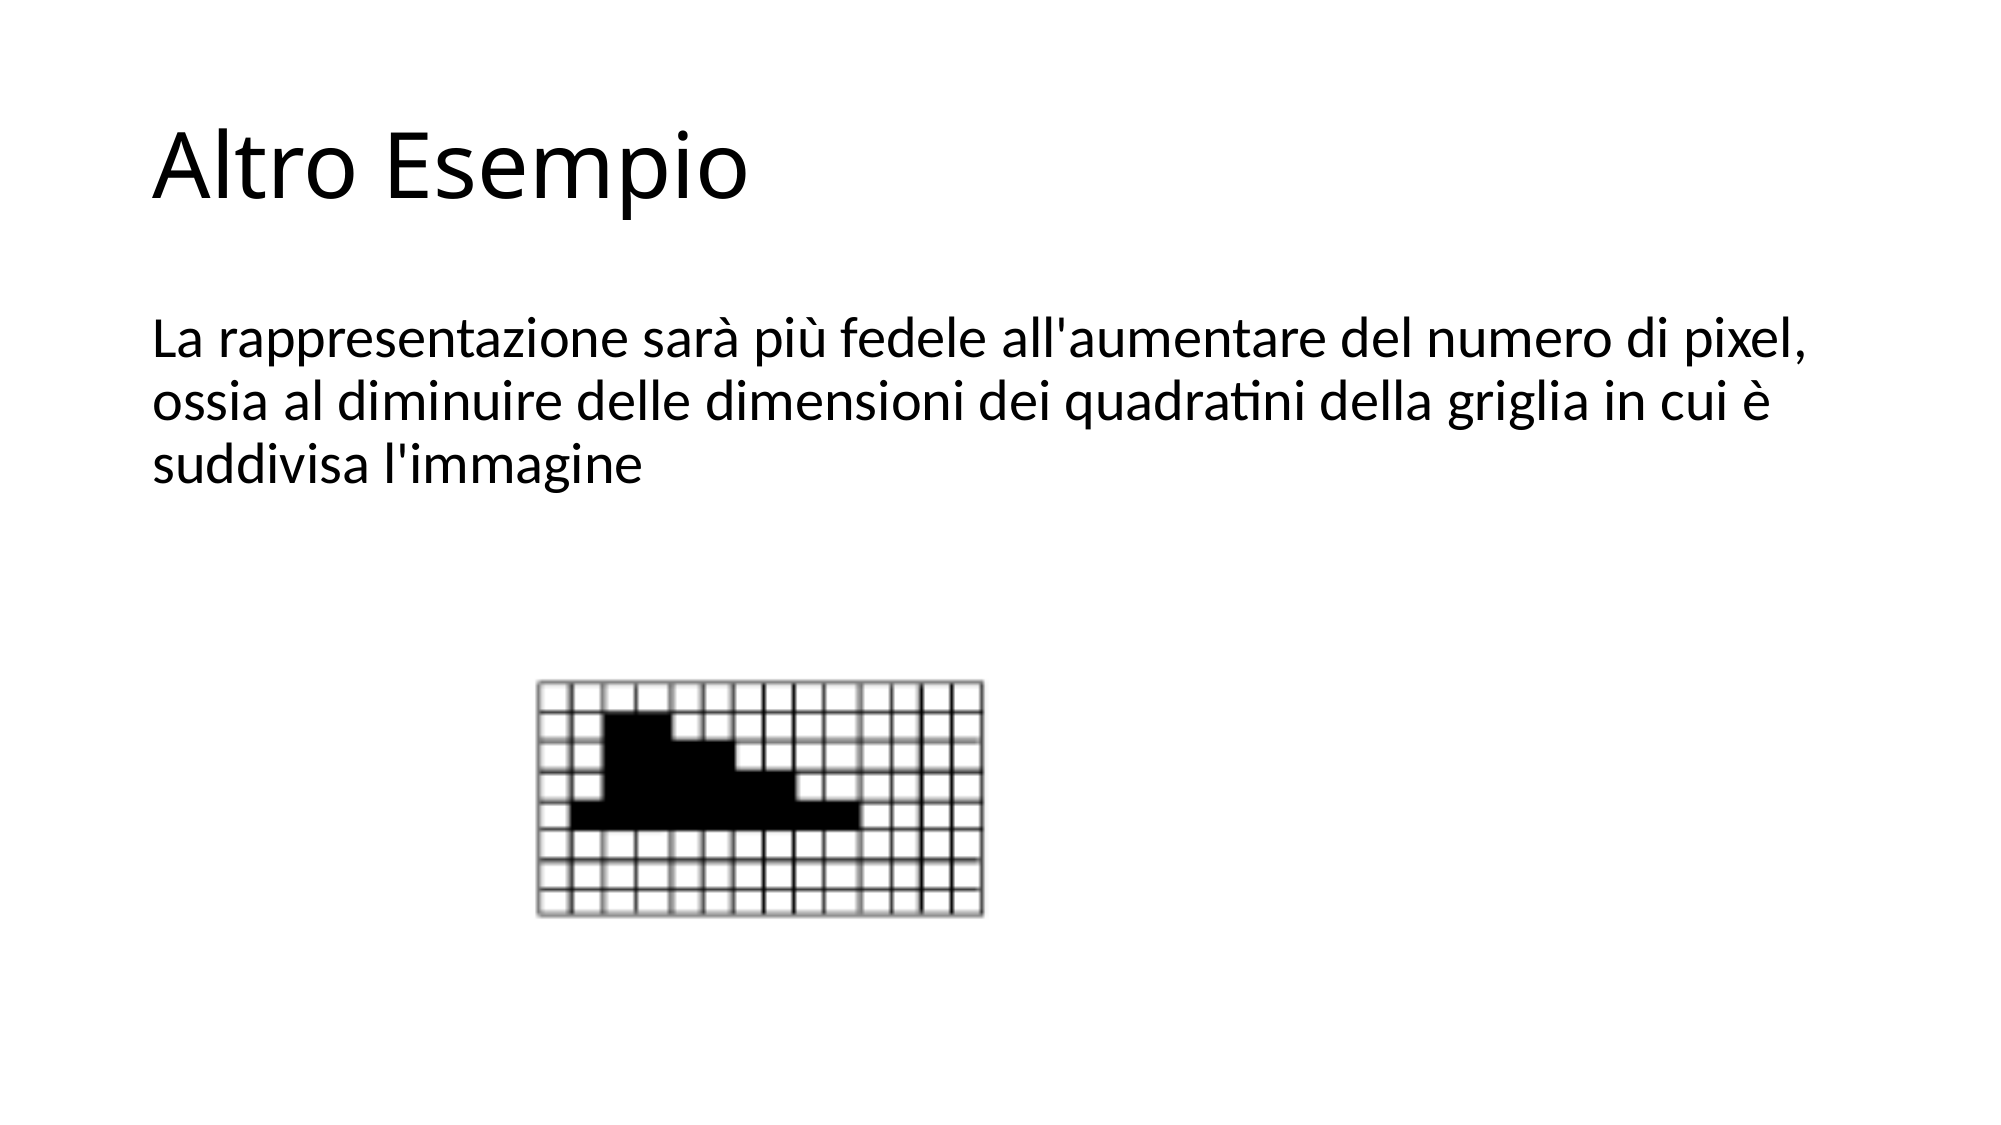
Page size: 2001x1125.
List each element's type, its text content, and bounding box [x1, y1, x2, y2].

title Altro Esempio [137, 59, 1863, 278]
picture [440, 610, 1169, 1047]
list La rappresentazione sarà più fedele all'aumentare del numero di pixel, ossia al diminuire delle dimensioni dei quadratini della griglia in cui è suddivisa l'immagine [137, 299, 1863, 563]
